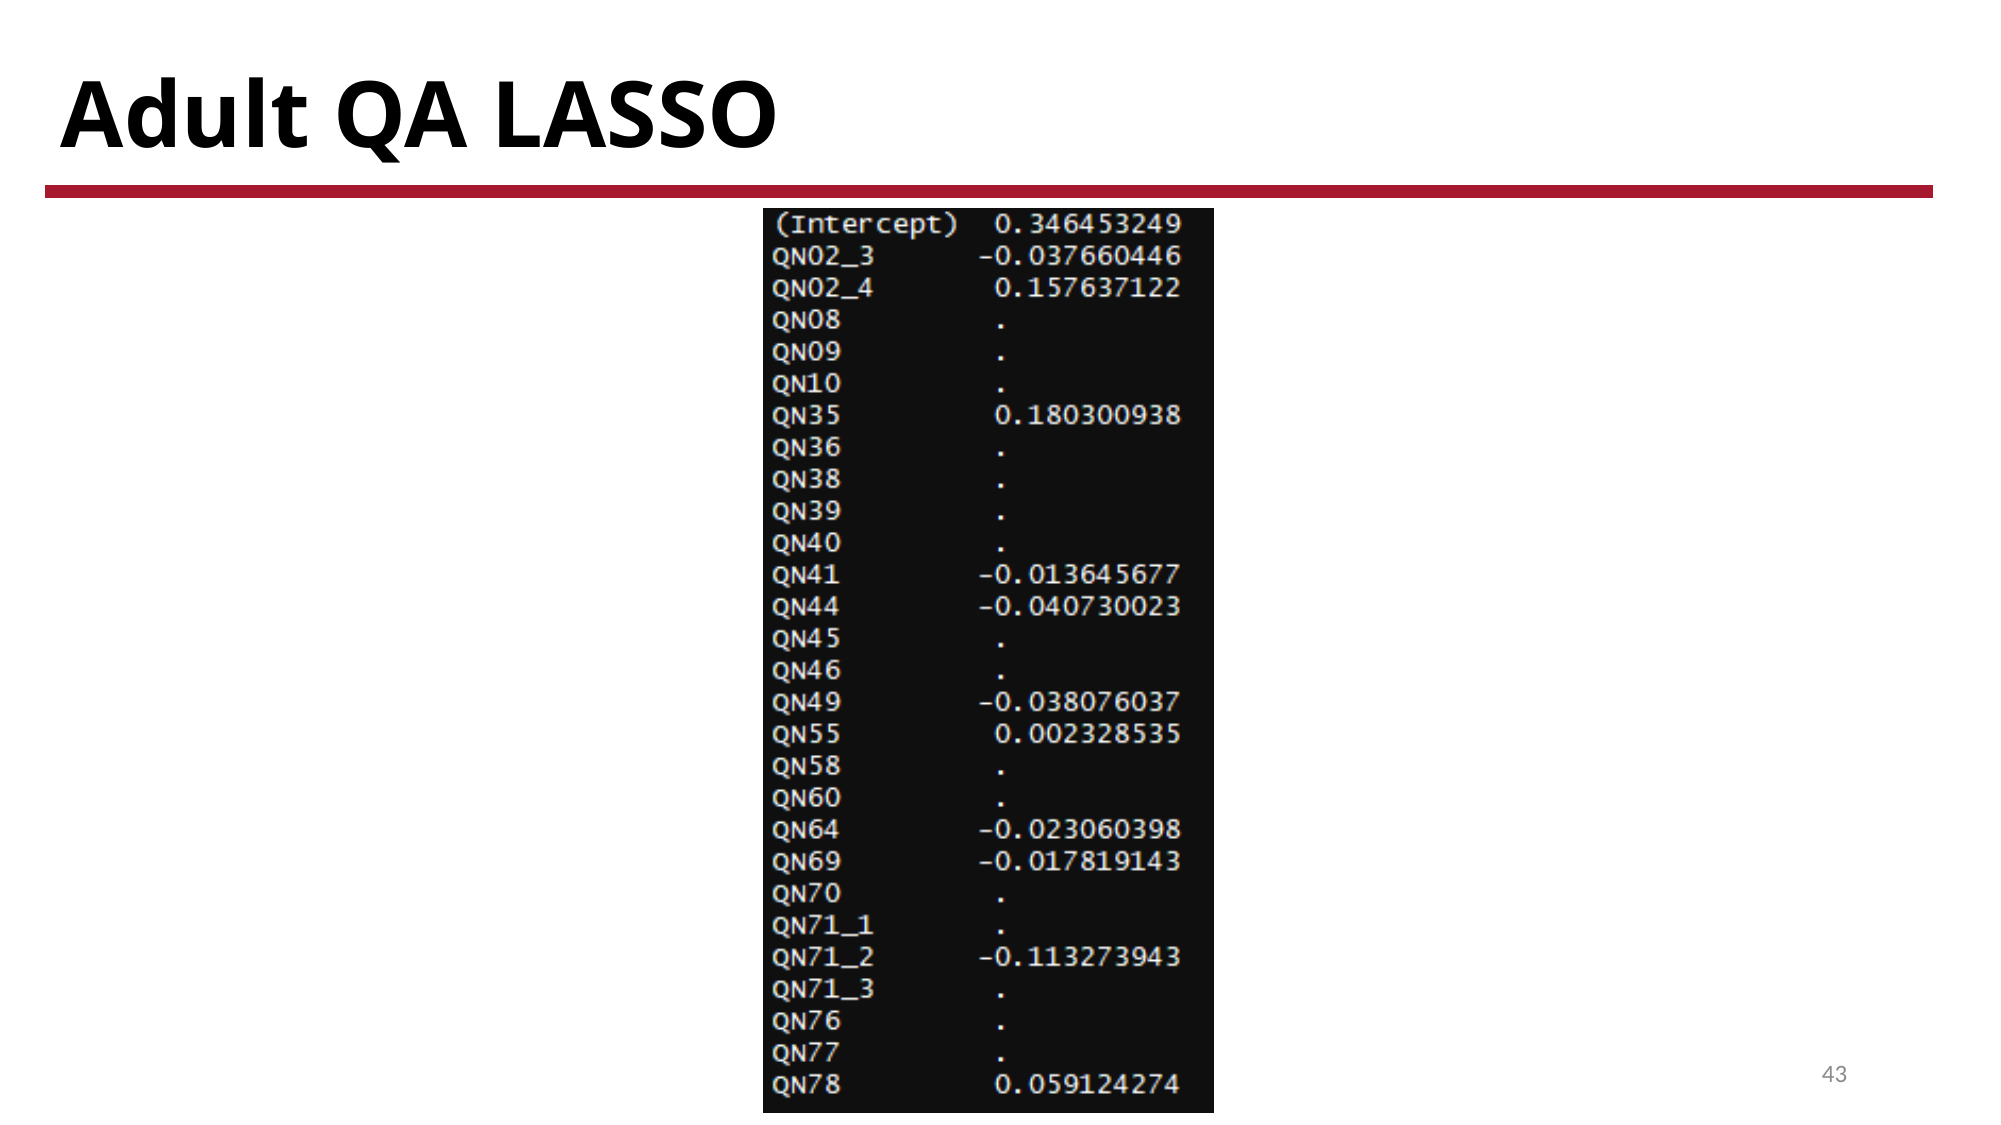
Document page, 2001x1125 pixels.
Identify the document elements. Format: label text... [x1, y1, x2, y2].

picture [763, 208, 1214, 1113]
text_box [45, 185, 1932, 197]
title Adult QA LASSO [45, 49, 1771, 185]
slide_number 43 [1412, 1042, 1863, 1103]
